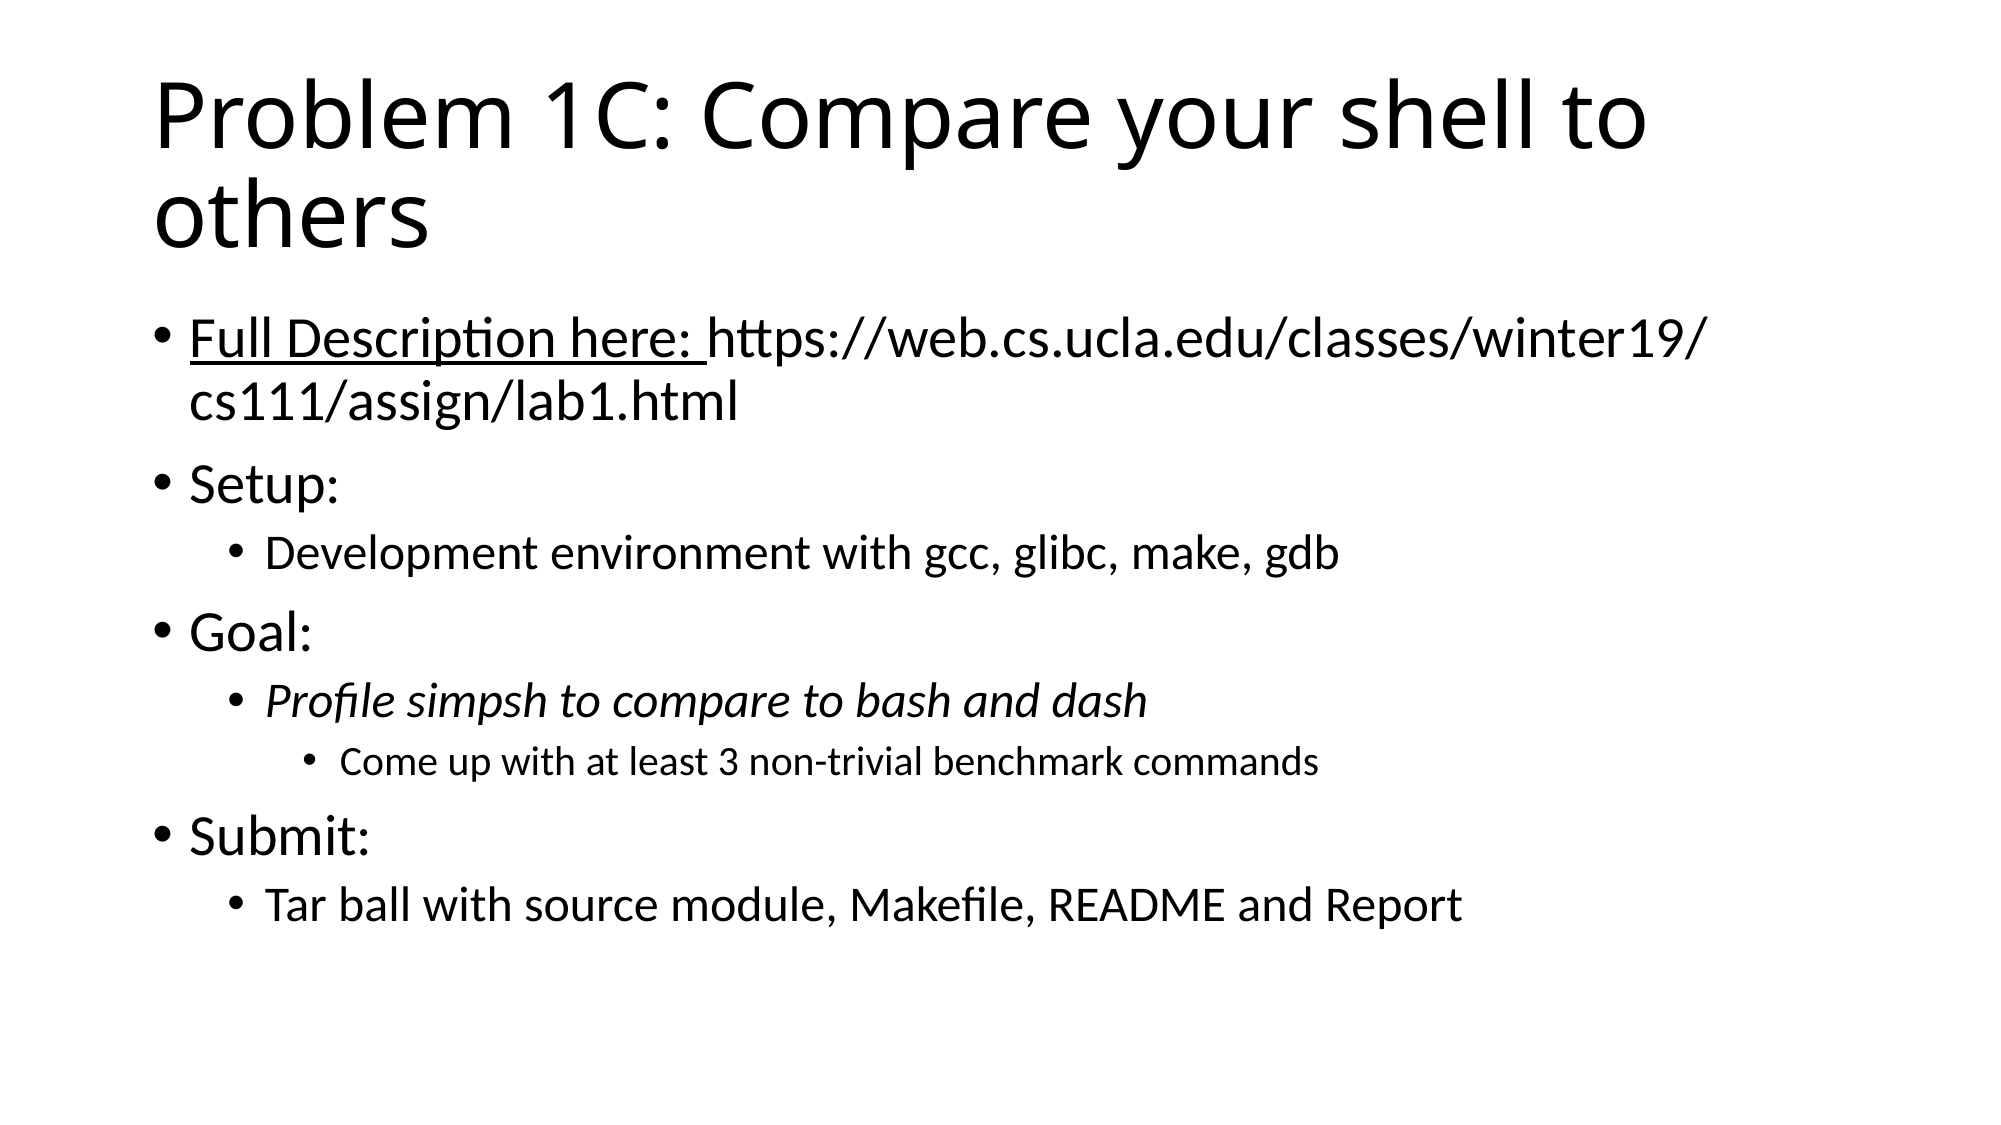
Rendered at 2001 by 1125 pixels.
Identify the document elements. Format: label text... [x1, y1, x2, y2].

title Problem 1C: Compare your shell to others [137, 59, 1863, 278]
list Full Description here: https://web.cs.ucla.edu/classes/winter19/cs111/assign/lab1.html Setup: Development environment with gcc, glibc, make, gdb Goal: Profile simpsh to compare to bash and dash Come up with at least 3 non-trivial benchmark commands Submit: Tar ball with source module, Makefile, README and Report [137, 299, 1863, 1014]
